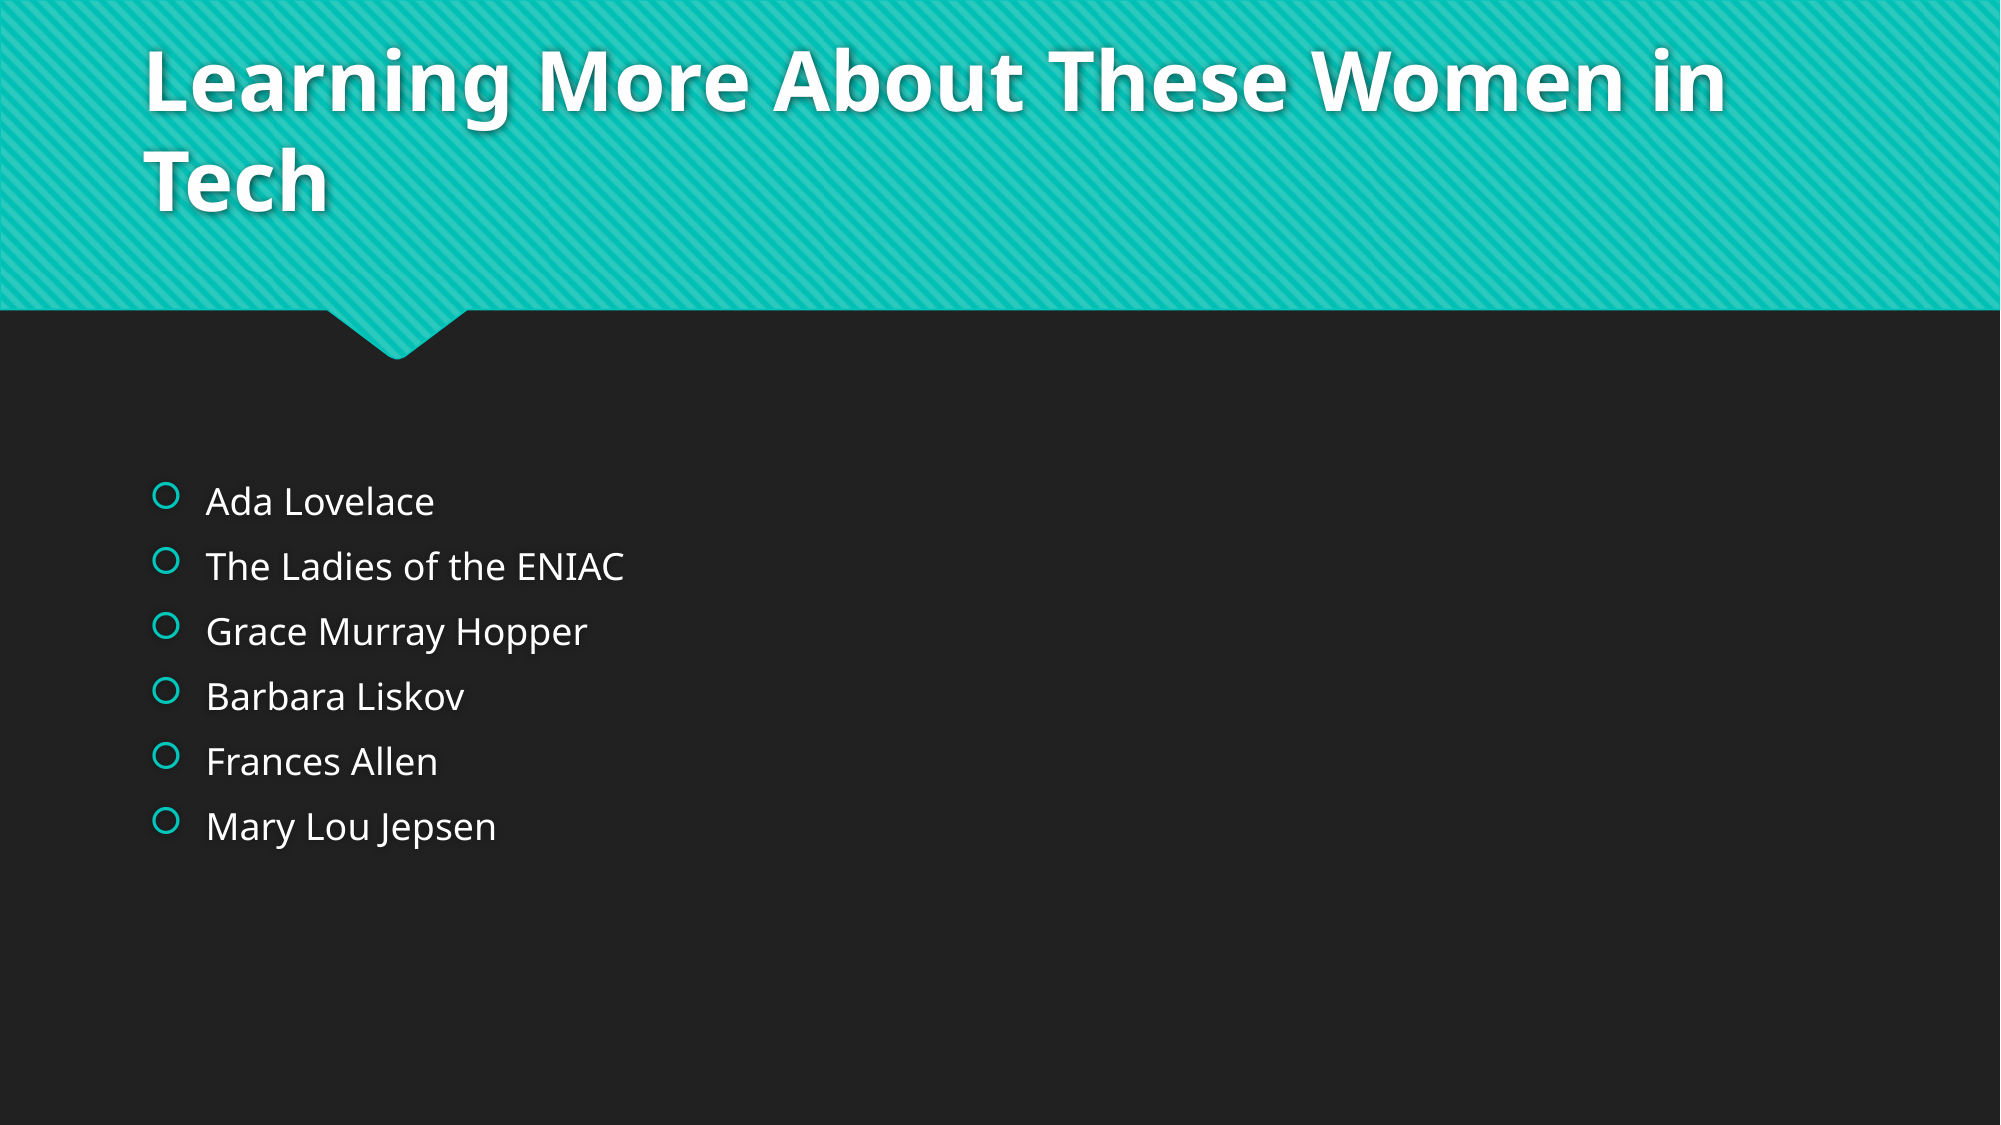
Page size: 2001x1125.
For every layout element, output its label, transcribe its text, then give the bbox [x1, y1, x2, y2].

title Learning More About These Women in Tech [127, 63, 1920, 237]
list Ada Lovelace The Ladies of the ENIAC Grace Murray Hopper Barbara Liskov Frances Allen Mary Lou Jepsen [134, 364, 1866, 962]
